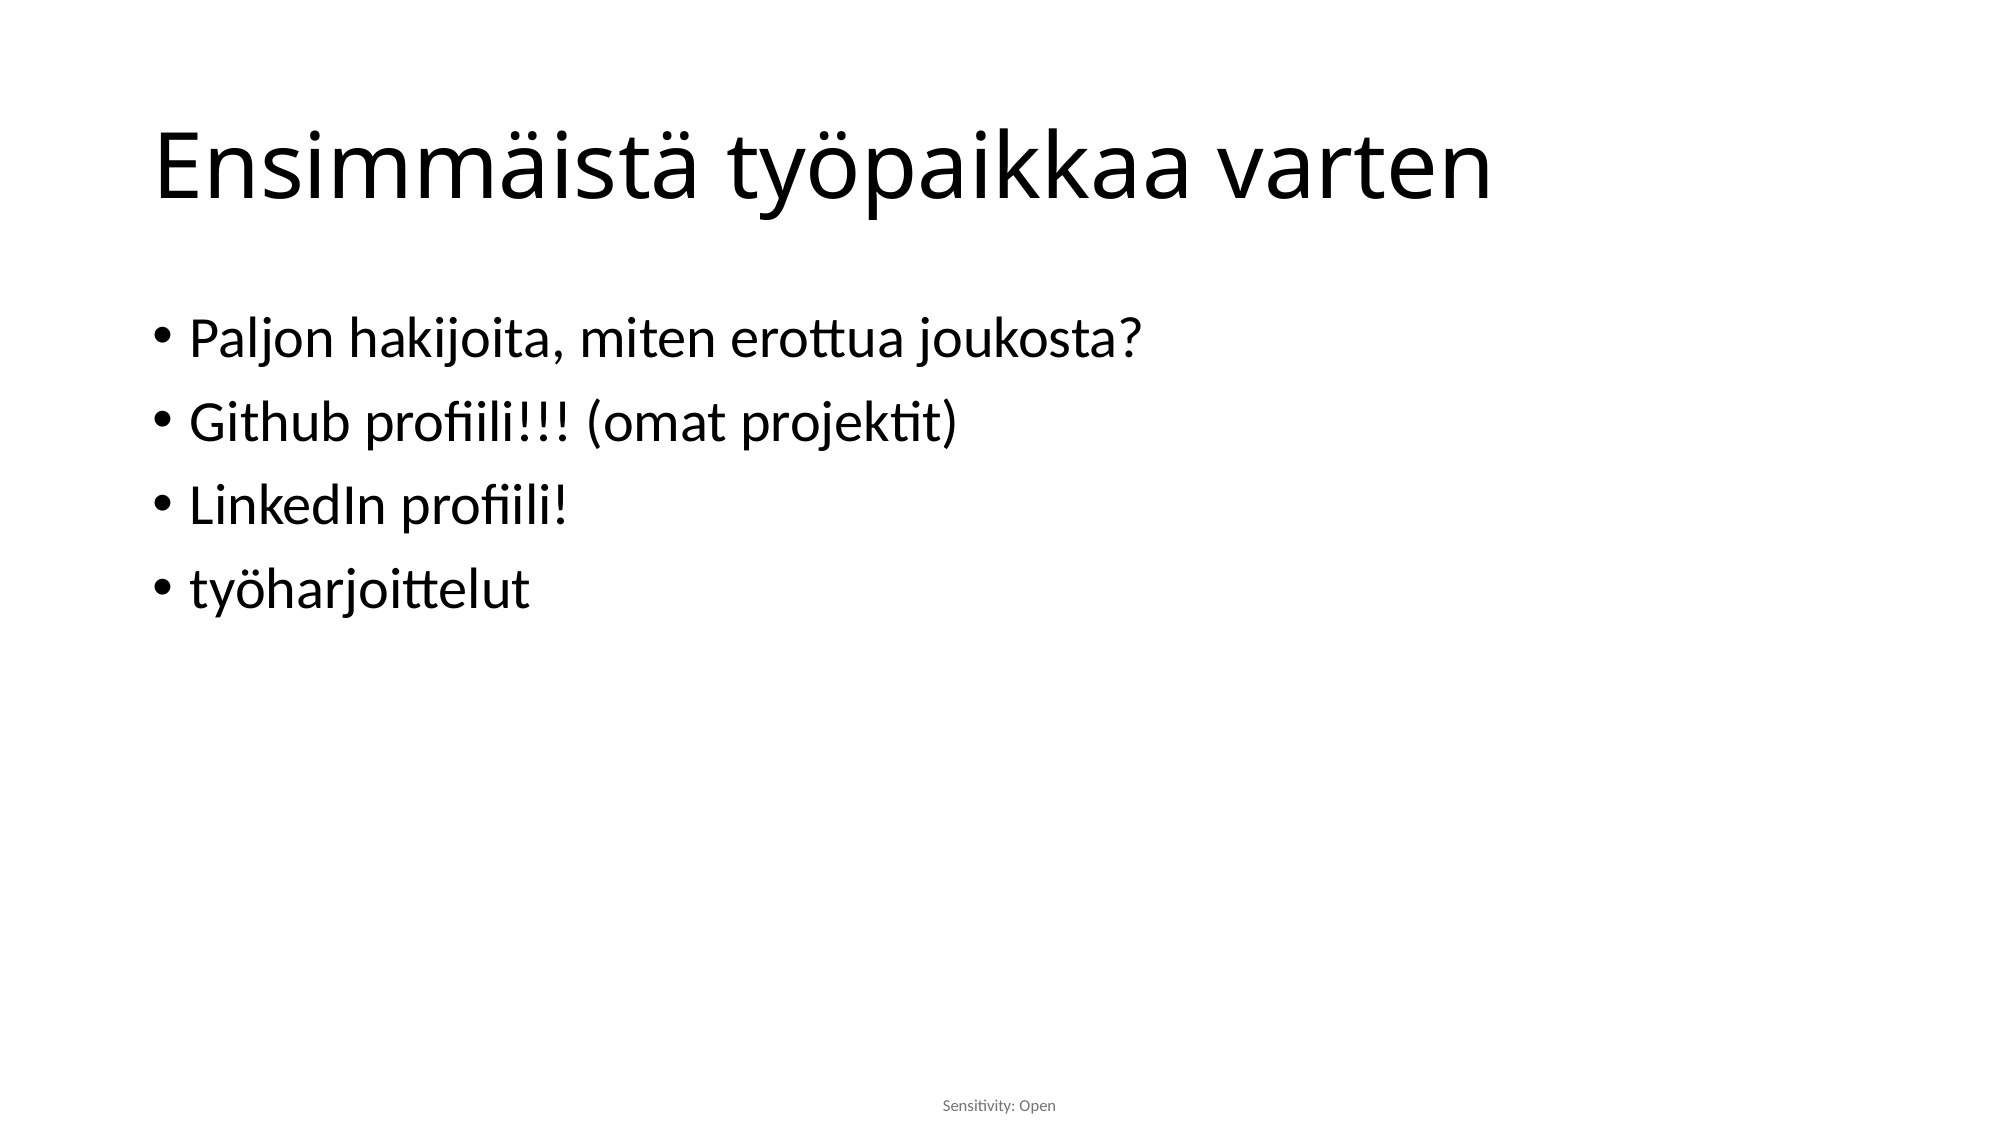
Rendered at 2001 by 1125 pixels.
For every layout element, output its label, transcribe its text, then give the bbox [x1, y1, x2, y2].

title Ensimmäistä työpaikkaa varten [137, 59, 1863, 278]
list Paljon hakijoita, miten erottua joukosta? Github profiili!!! (omat projektit) LinkedIn profiili! työharjoittelut [137, 299, 1863, 1014]
